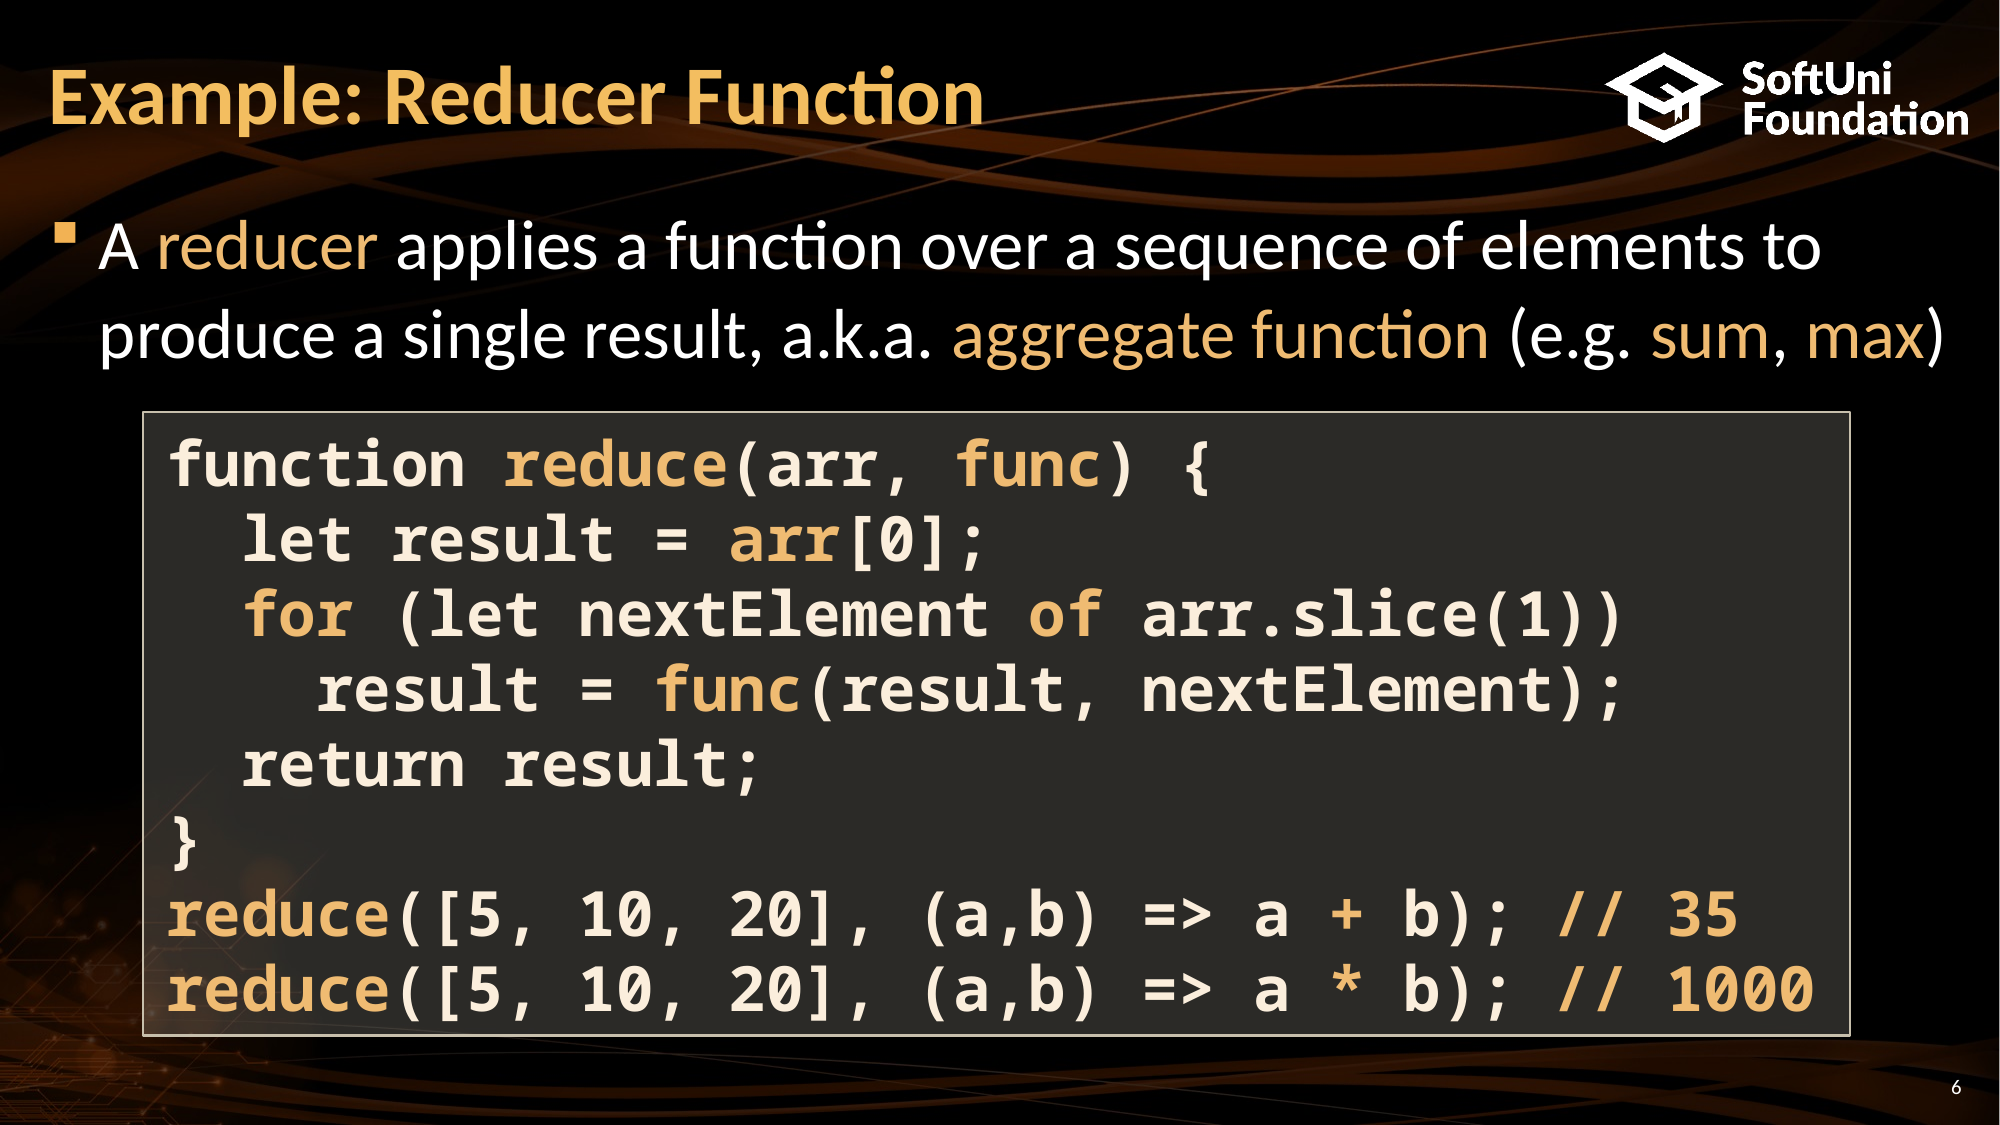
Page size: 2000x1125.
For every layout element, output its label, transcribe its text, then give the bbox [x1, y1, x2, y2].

title Example: Reducer Function [30, 6, 1602, 189]
picture [0, 0, 2000, 1125]
text_box function reduce(arr, func) { let result = arr[0]; for (let nextElement of arr.slice(1)) result = func(result, nextElement); return result; } reduce([5, 10, 20], (a,b) => a + b); // 35 reduce([5, 10, 20], (a,b) => a * b); // 1000 [142, 412, 1850, 1036]
list A reducer applies a function over a sequence of elements to produce a single result, a.k.a. aggregate function (e.g. sum, max) [31, 188, 1968, 1103]
